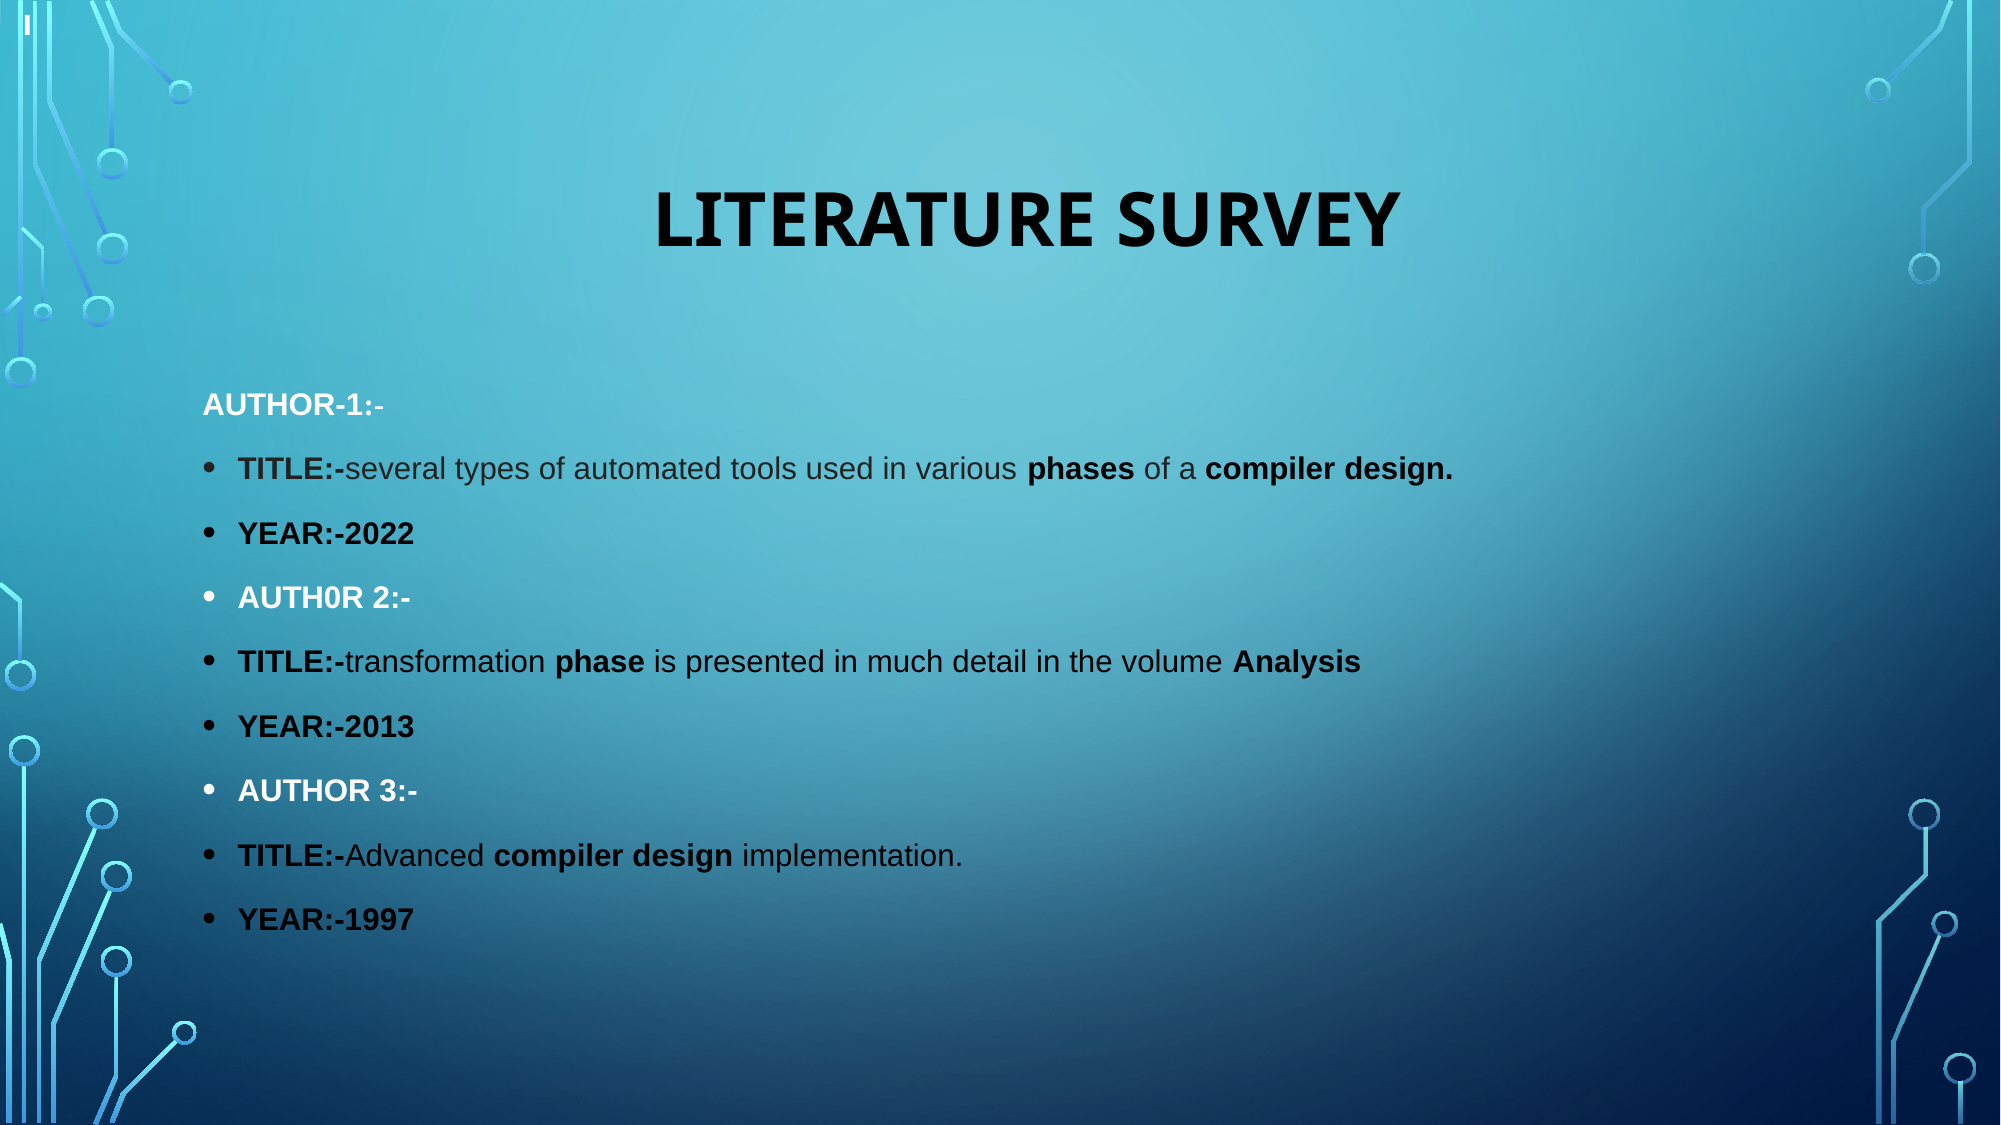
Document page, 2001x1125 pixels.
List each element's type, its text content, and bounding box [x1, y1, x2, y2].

title Literature survey [187, 101, 1813, 344]
list AUTHOR-1:- TITLE:-several types of automated tools used in various phases of a compiler design. YEAR:-2022 AUTH0R 2:- TITLE:-transformation phase is presented in much detail in the volume Analysis YEAR:-2013 AUTHOR 3:- TITLE:-Advanced compiler design implementation. YEAR:-1997 [187, 369, 1813, 950]
text_box [24, 14, 30, 35]
